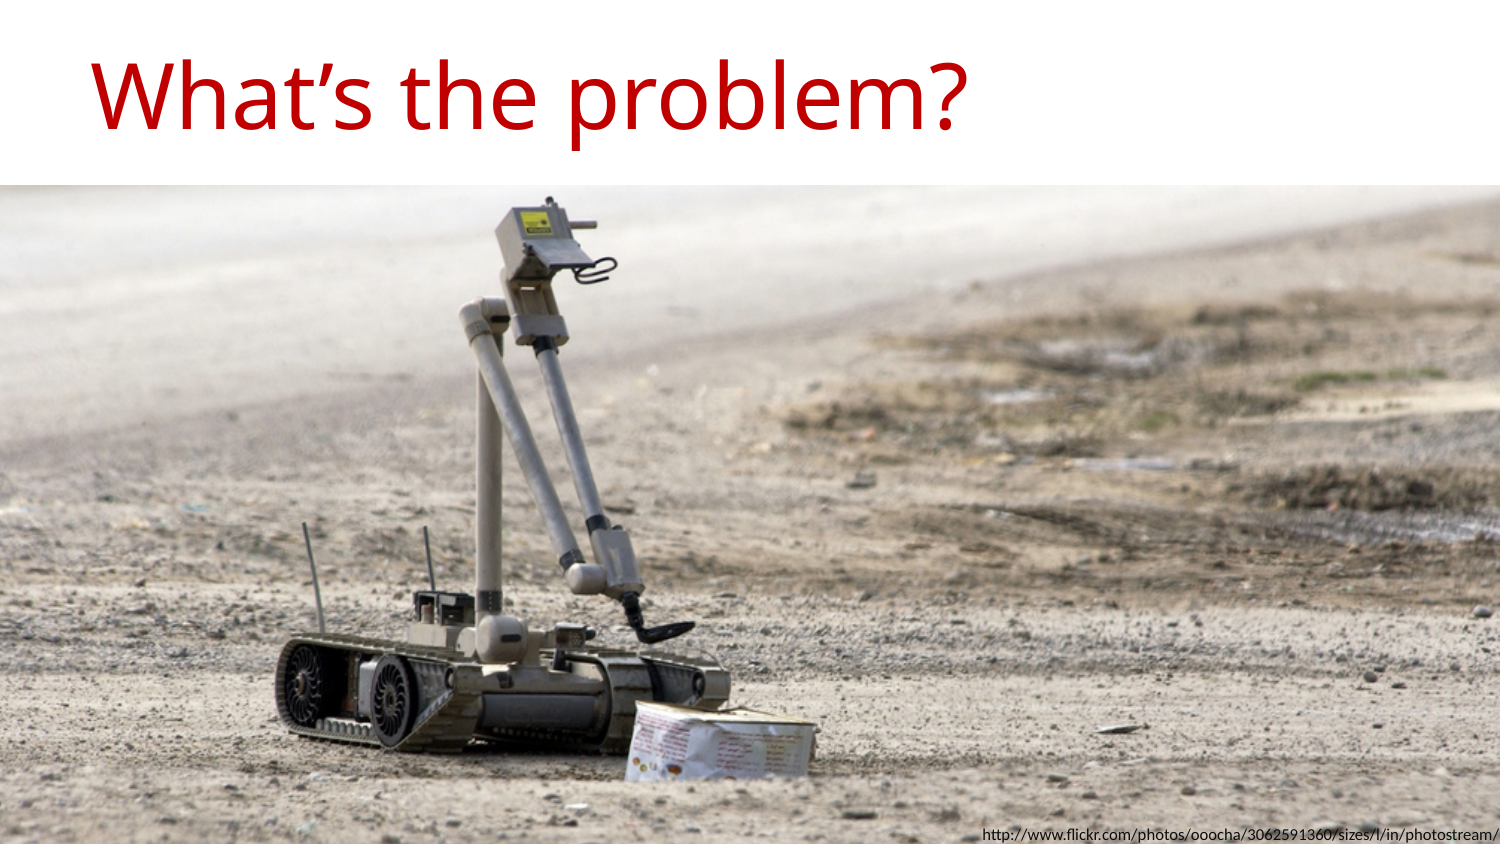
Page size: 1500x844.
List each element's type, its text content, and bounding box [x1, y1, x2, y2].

picture [0, 185, 1500, 844]
title What’s the problem? [75, 0, 1425, 183]
